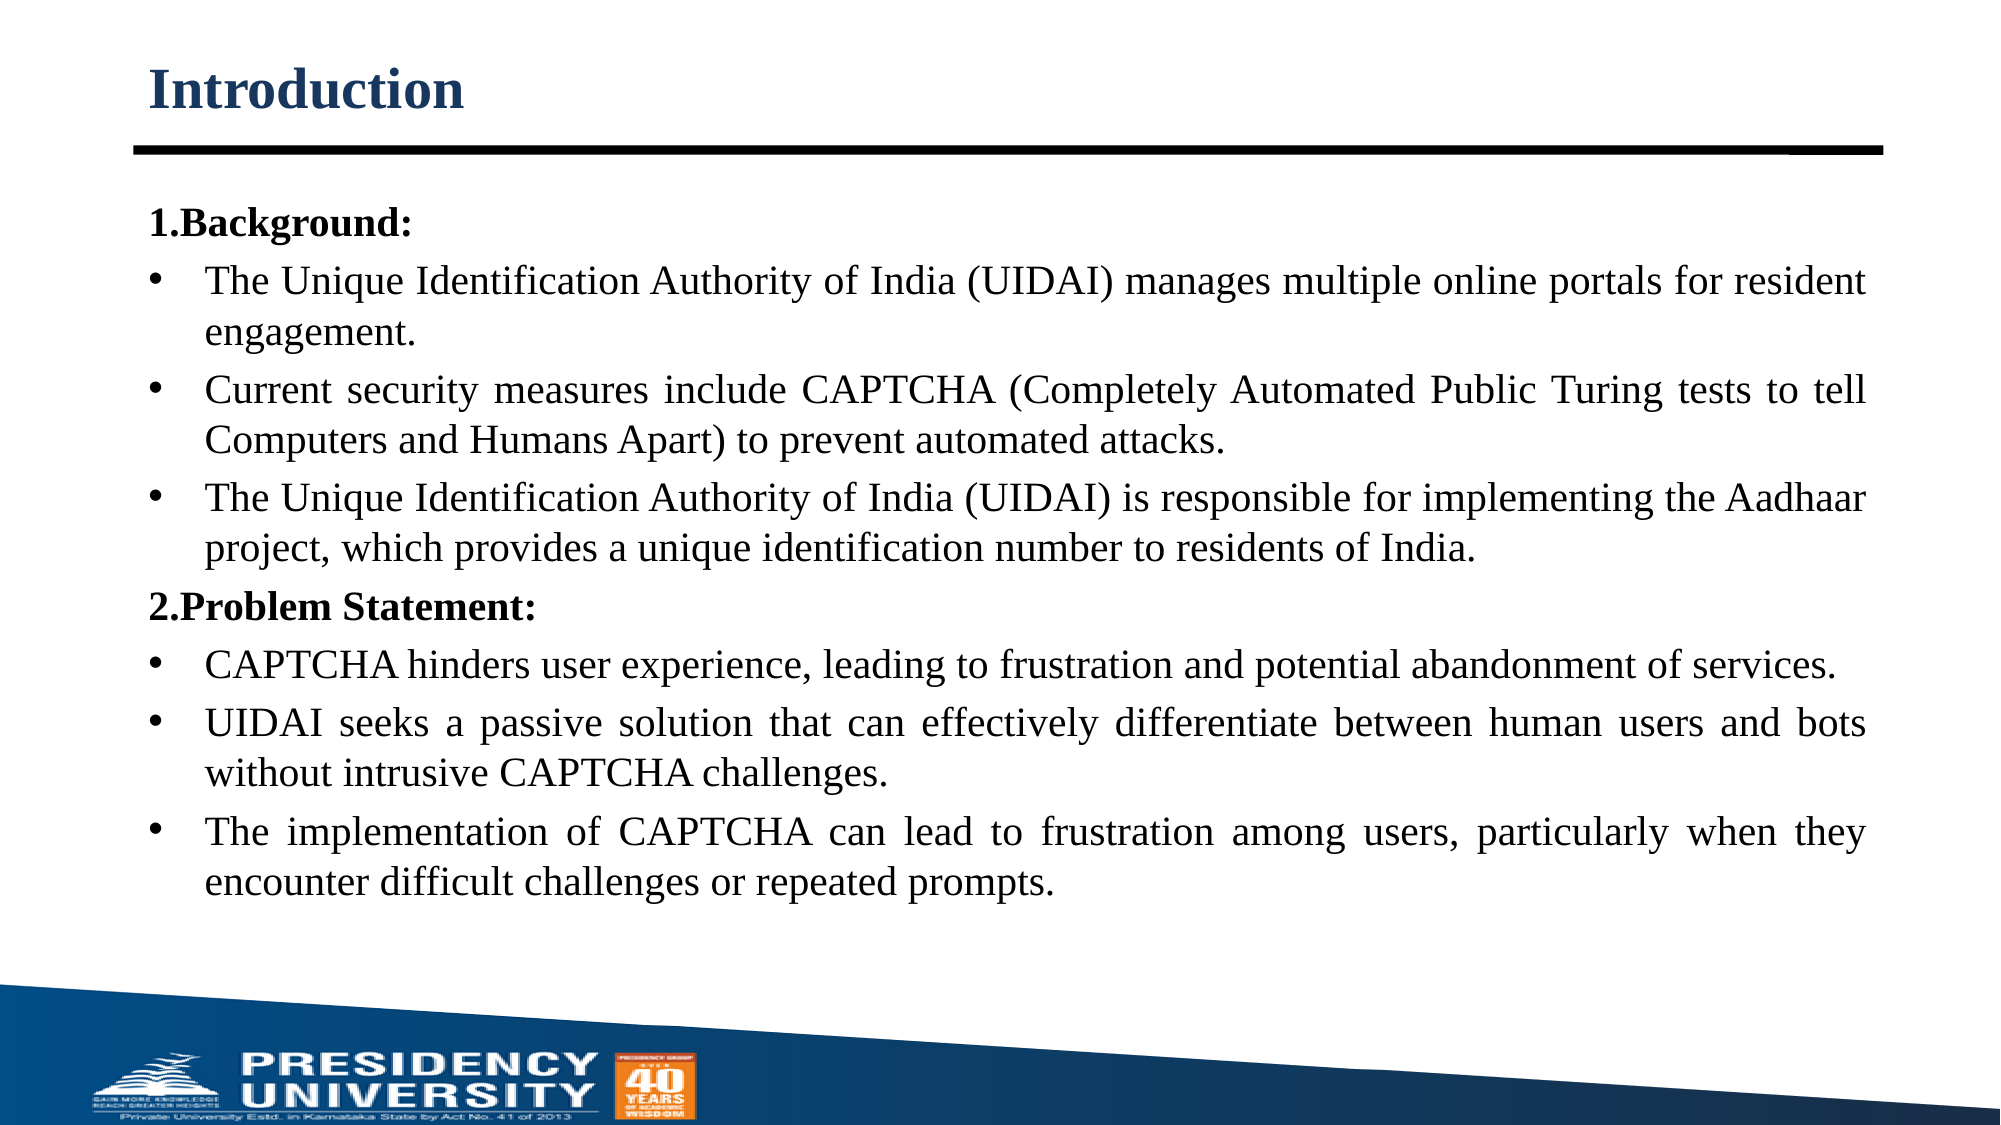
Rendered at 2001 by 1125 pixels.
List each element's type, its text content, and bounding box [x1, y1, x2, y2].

list 1.Background: The Unique Identification Authority of India (UIDAI) manages multiple online portals for resident engagement. Current security measures include CAPTCHA (Completely Automated Public Turing tests to tell Computers and Humans Apart) to prevent automated attacks. The Unique Identification Authority of India (UIDAI) is responsible for implementing the Aadhaar project, which provides a unique identification number to residents of India. 2.Problem Statement: CAPTCHA hinders user experience, leading to frustration and potential abandonment of services. UIDAI seeks a passive solution that can effectively differentiate between human users and bots without intrusive CAPTCHA challenges. The implementation of CAPTCHA can lead to frustration among users, particularly when they encounter difficult challenges or repeated prompts. [133, 187, 1884, 1000]
title Introduction [133, 45, 1884, 125]
picture [0, 982, 2000, 1125]
